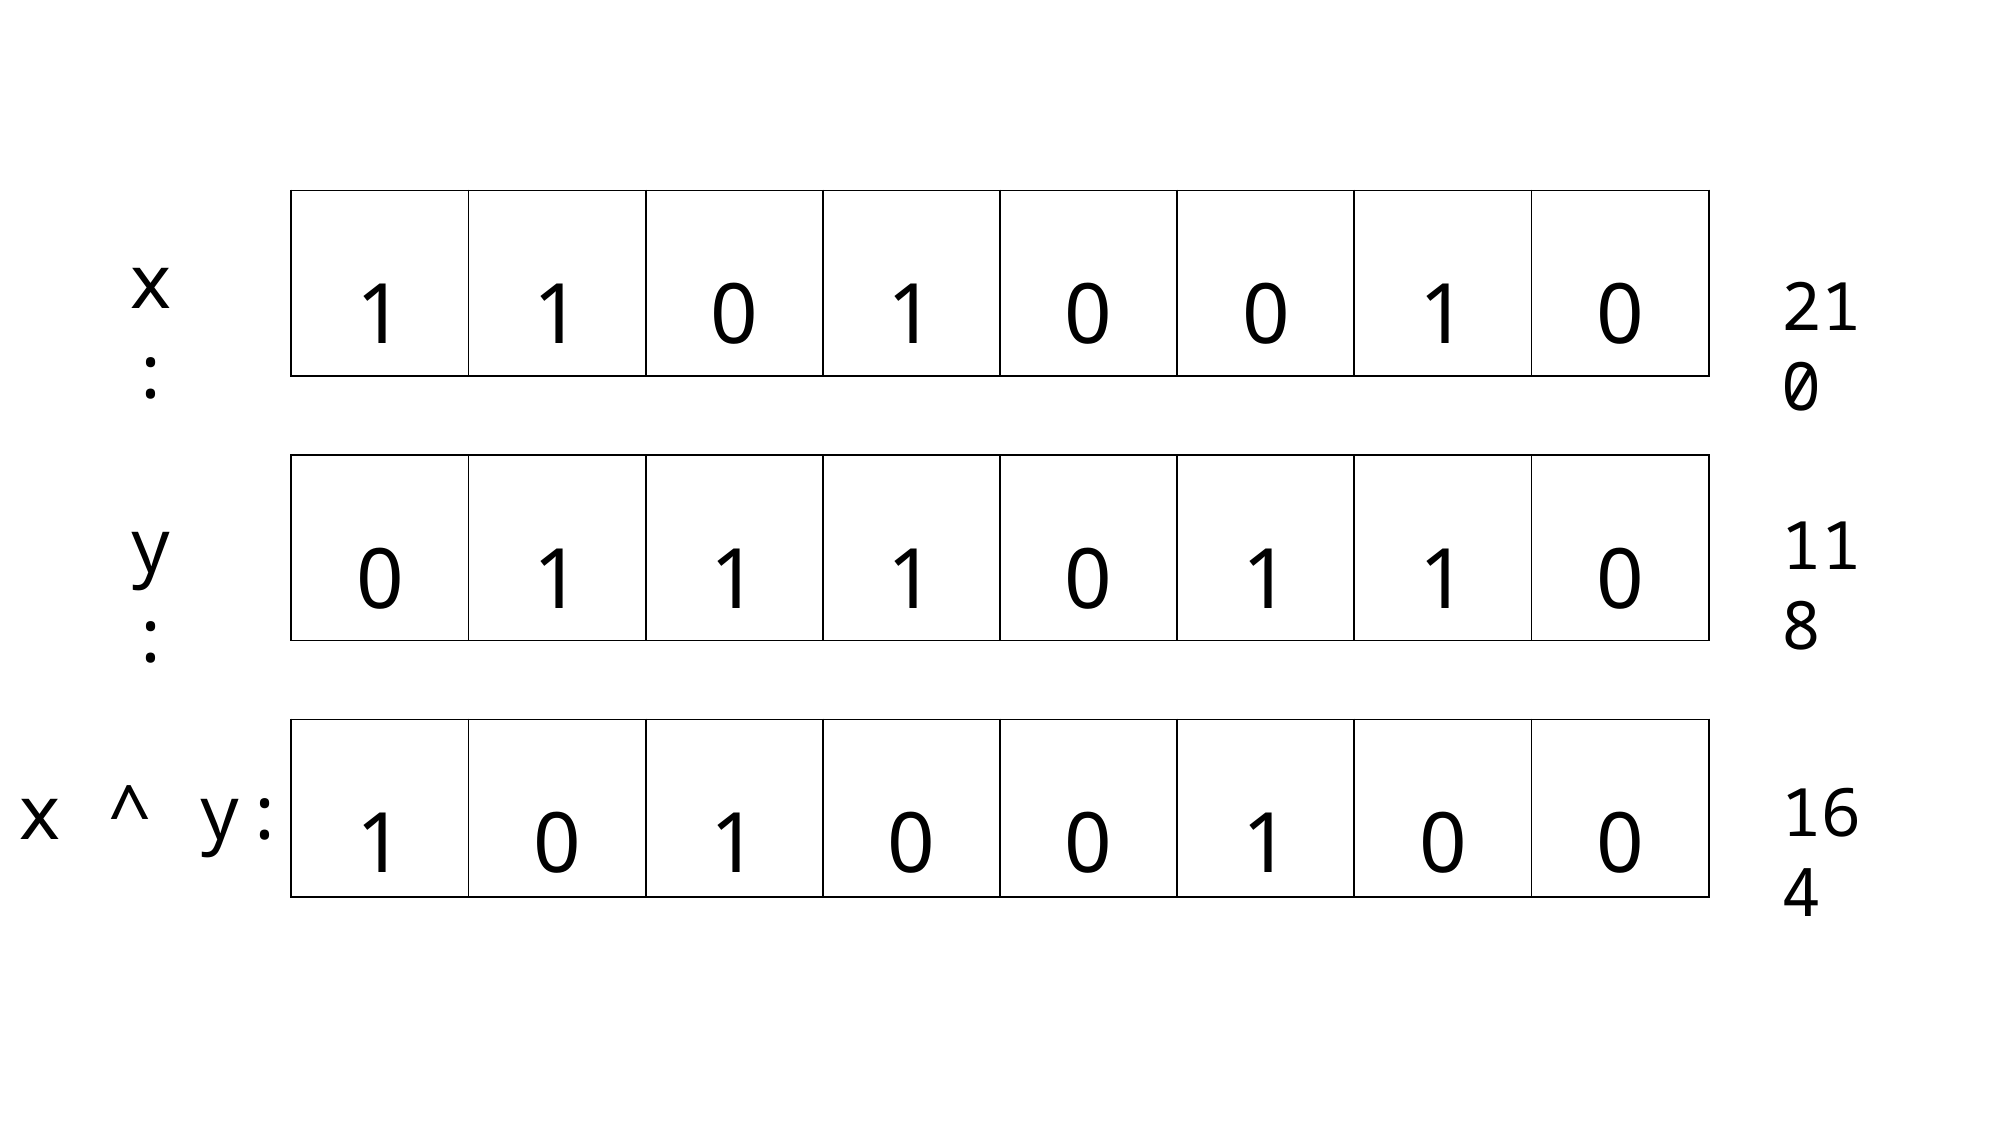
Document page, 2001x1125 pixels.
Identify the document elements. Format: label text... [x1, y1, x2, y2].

text_box 164 [1766, 762, 1916, 937]
table_header 0 [1532, 191, 1708, 375]
table_header 1 [824, 191, 999, 375]
table_header 1 [292, 720, 468, 896]
table_header 0 [824, 720, 999, 896]
table_header 1 [647, 456, 822, 640]
text_box x ^ y: [2, 757, 290, 862]
text_box y : [113, 490, 262, 686]
table_header 0 [1001, 191, 1176, 375]
table_header 0 [1178, 191, 1353, 375]
table_header 1 [1355, 191, 1531, 375]
table_header 1 [1178, 456, 1353, 640]
table_header 0 [469, 720, 645, 896]
table_header 0 [1532, 720, 1708, 896]
text_box 210 [1766, 256, 1916, 431]
text_box x : [113, 226, 262, 421]
table_header 0 [647, 191, 822, 375]
table_header 0 [1001, 720, 1176, 896]
table_header 1 [647, 720, 822, 896]
text_box 118 [1766, 495, 1916, 671]
table_header 0 [292, 456, 468, 640]
table_header 1 [824, 456, 999, 640]
table_header 1 [292, 191, 468, 375]
table_header 0 [1532, 456, 1708, 640]
table_header 1 [469, 456, 645, 640]
table_header 0 [1355, 720, 1531, 896]
table_header 1 [1178, 720, 1353, 896]
table_header 1 [469, 191, 645, 375]
table_header 0 [1001, 456, 1176, 640]
table_header 1 [1355, 456, 1531, 640]
